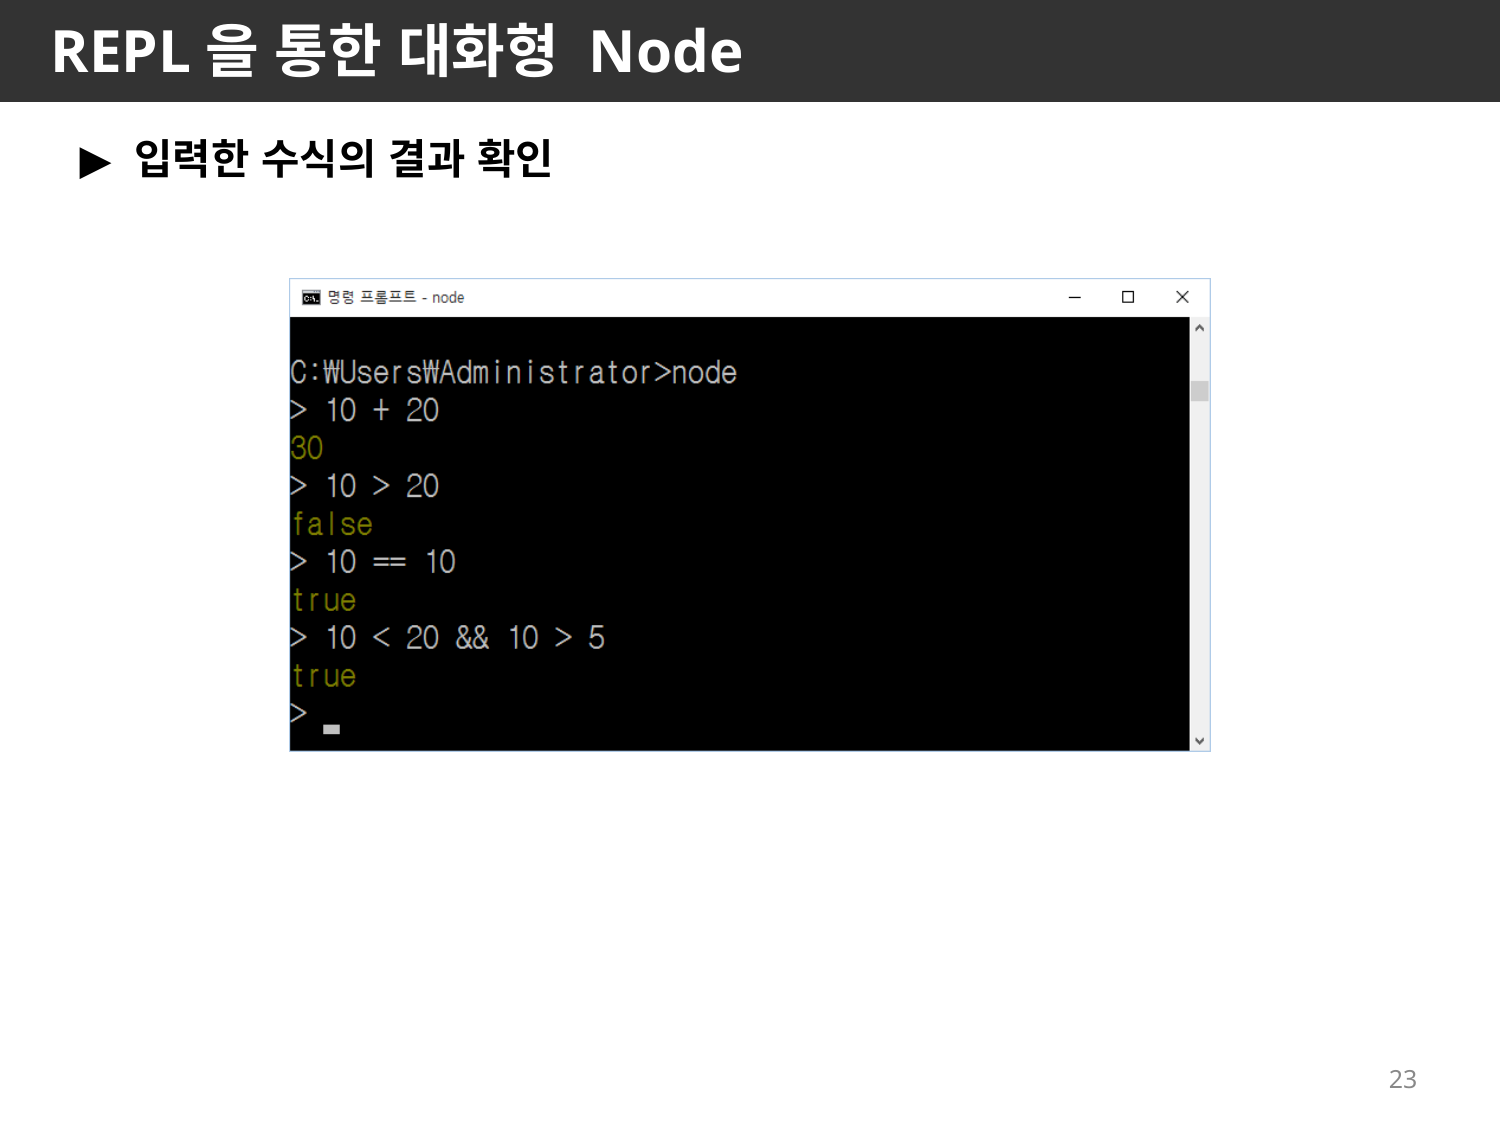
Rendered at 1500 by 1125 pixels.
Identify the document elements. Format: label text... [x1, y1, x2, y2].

text_box 입력한 수식의 결과 확인 [64, 125, 1436, 191]
picture [288, 278, 1211, 752]
slide_number 23 [1082, 1050, 1433, 1111]
picture [0, 0, 1500, 103]
